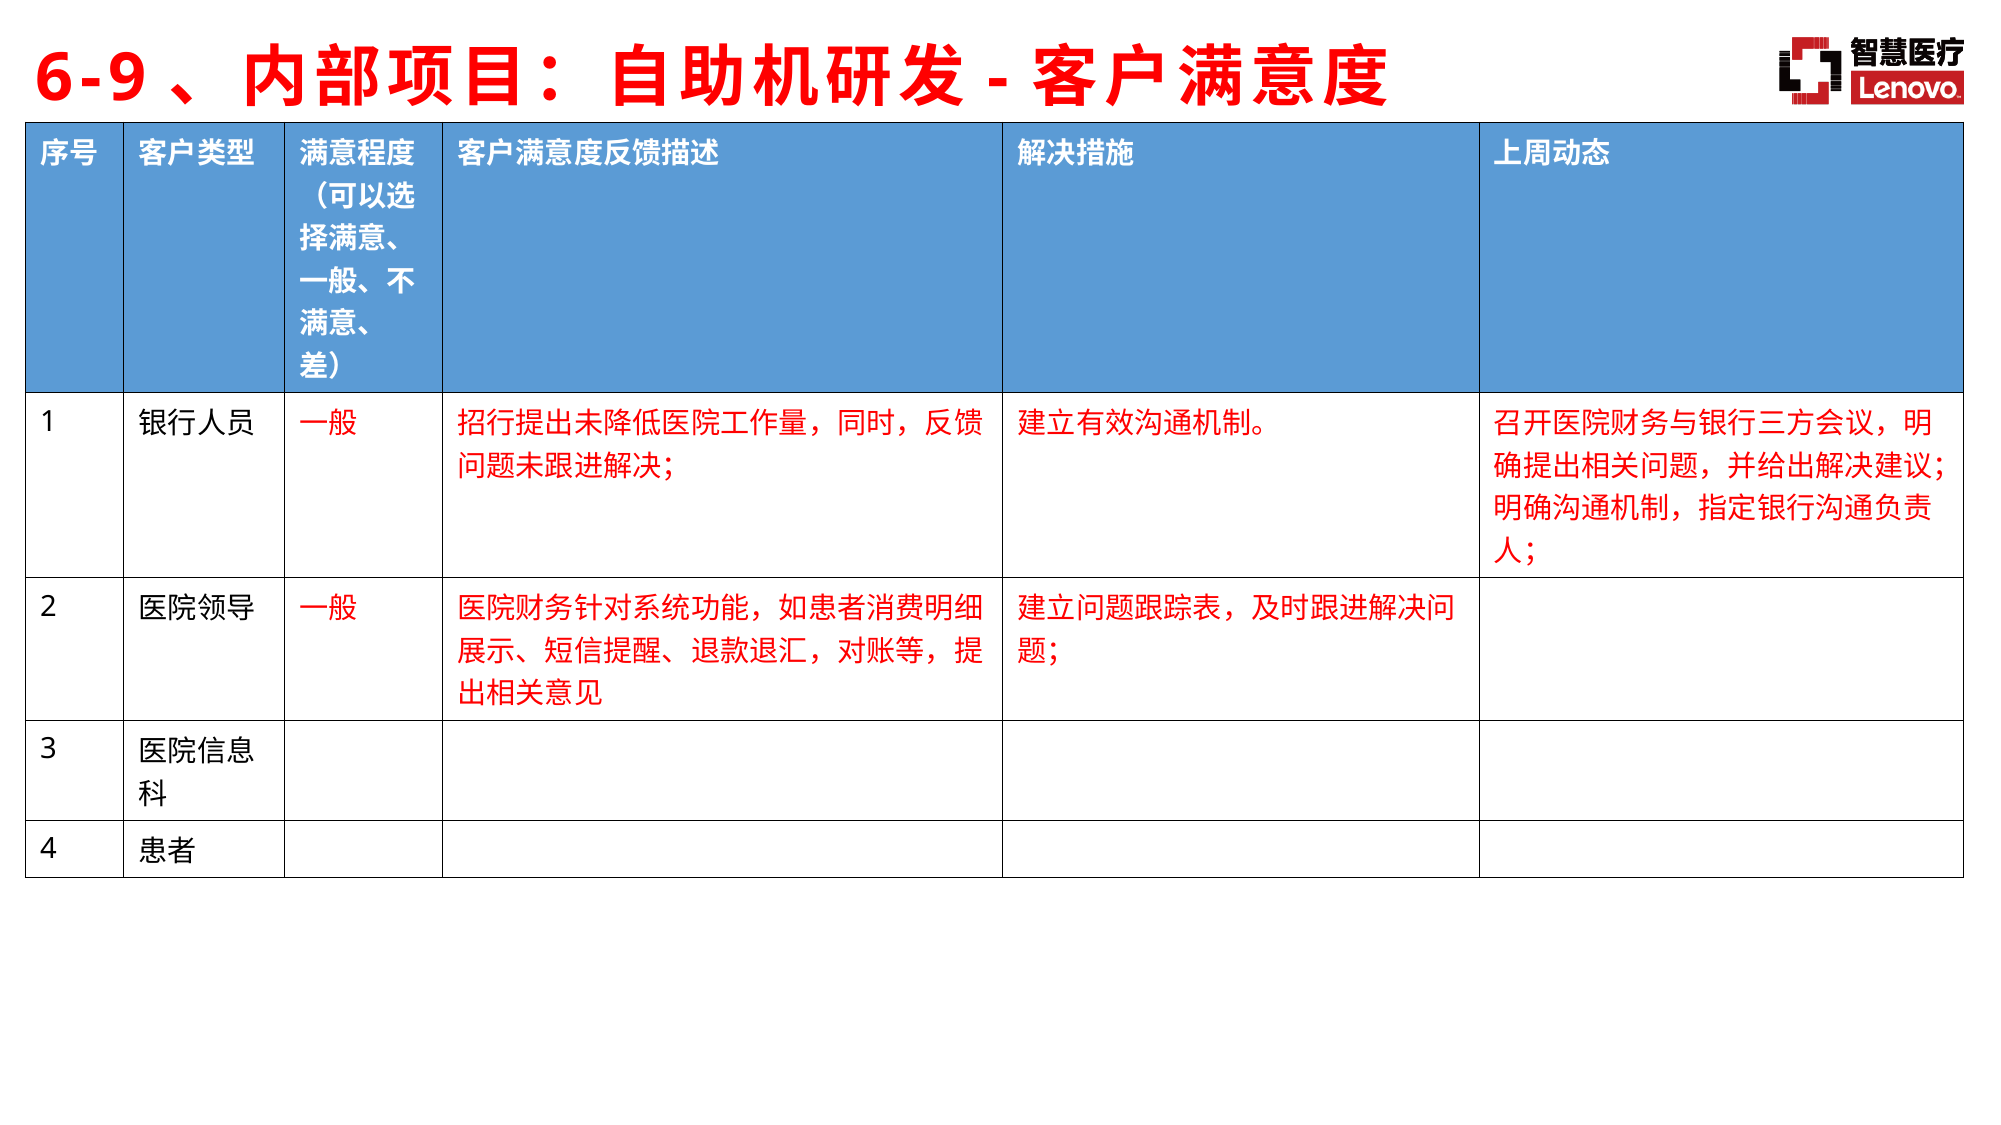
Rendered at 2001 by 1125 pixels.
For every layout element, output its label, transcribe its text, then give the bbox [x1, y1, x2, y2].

table_header 上周动态 [1480, 123, 1963, 392]
picture [1778, 36, 1965, 105]
table_cell 医院财务针对系统功能，如患者消费明细展示、短信提醒、退款退汇，对账等，提出相关意见 [443, 578, 1002, 720]
table_cell [1003, 721, 1479, 820]
table_cell [1480, 821, 1963, 877]
table_cell [285, 721, 442, 820]
table_cell 4 [26, 821, 123, 877]
table_cell 1 [26, 393, 123, 577]
table_cell 银行人员 [124, 393, 284, 577]
table_cell 建立问题跟踪表，及时跟进解决问题； [1003, 578, 1479, 720]
table_cell 患者 [124, 821, 284, 877]
table_cell 医院信息科 [124, 721, 284, 820]
table_cell 2 [26, 578, 123, 720]
table_header 序号 [26, 123, 123, 392]
table_header 解决措施 [1003, 123, 1479, 392]
table_cell 召开医院财务与银行三方会议，明确提出相关问题，并给出解决建议；明确沟通机制，指定银行沟通负责人； [1480, 393, 1963, 577]
table_cell 一般 [285, 578, 442, 720]
table_cell [285, 821, 442, 877]
table_cell [1003, 821, 1479, 877]
table_cell [443, 721, 1002, 820]
table_cell 招行提出未降低医院工作量，同时，反馈问题未跟进解决； [443, 393, 1002, 577]
table_cell [1480, 721, 1963, 820]
table_header 满意程度（可以选择满意、一般、不满意、差） [285, 123, 442, 392]
table_cell 医院领导 [124, 578, 284, 720]
table_cell 3 [26, 721, 123, 820]
table_cell 一般 [285, 393, 442, 577]
table_cell 建立有效沟通机制。 [1003, 393, 1479, 577]
table_header 客户满意度反馈描述 [443, 123, 1002, 392]
table_header 客户类型 [124, 123, 284, 392]
text_box 6-9、内部项目：自助机研发-客户满意度 [21, 26, 1405, 121]
table_cell [1480, 578, 1963, 720]
table_cell [443, 821, 1002, 877]
